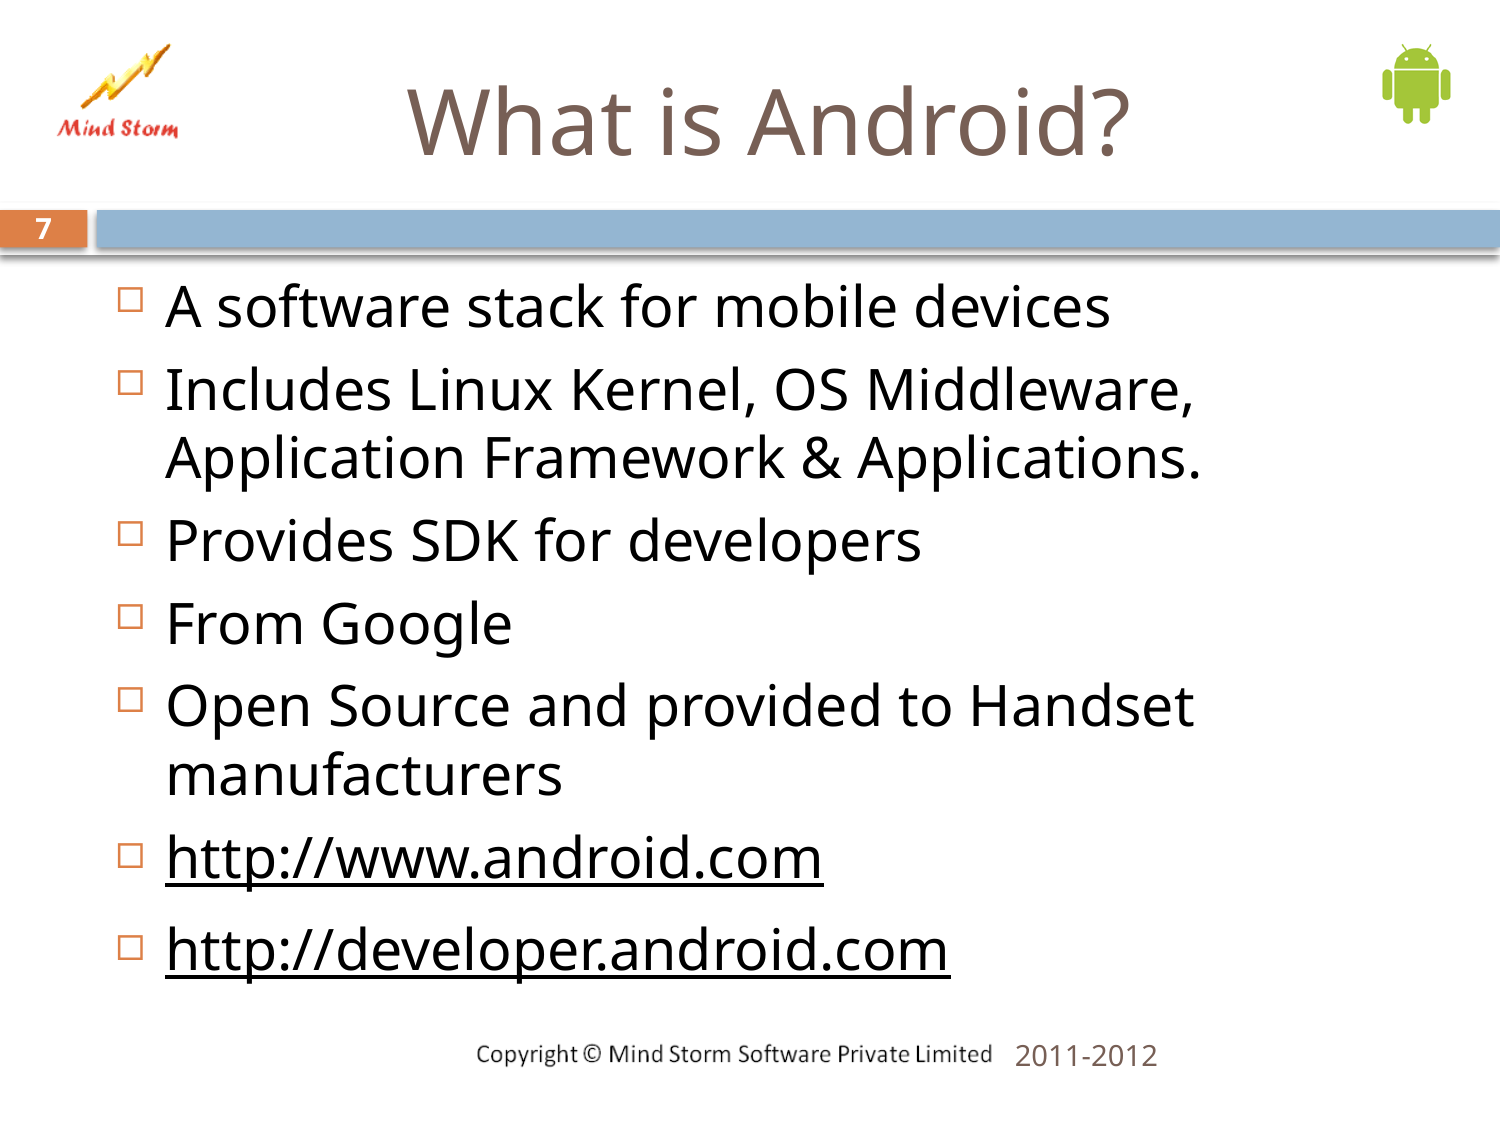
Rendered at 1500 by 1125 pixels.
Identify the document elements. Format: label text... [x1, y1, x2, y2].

slide_number 2011-2012 [999, 1025, 1438, 1085]
list A software stack for mobile devices Includes Linux Kernel, OS Middleware, Application Framework & Applications. Provides SDK for developers From Google Open Source and provided to Handset manufacturers http://www.android.com http://developer.android.com [100, 262, 1438, 1000]
title What is Android? [100, 37, 1438, 200]
picture [474, 1037, 999, 1072]
picture [37, 37, 100, 150]
picture [1438, 37, 1454, 131]
slide_number 7 [0, 209, 88, 250]
